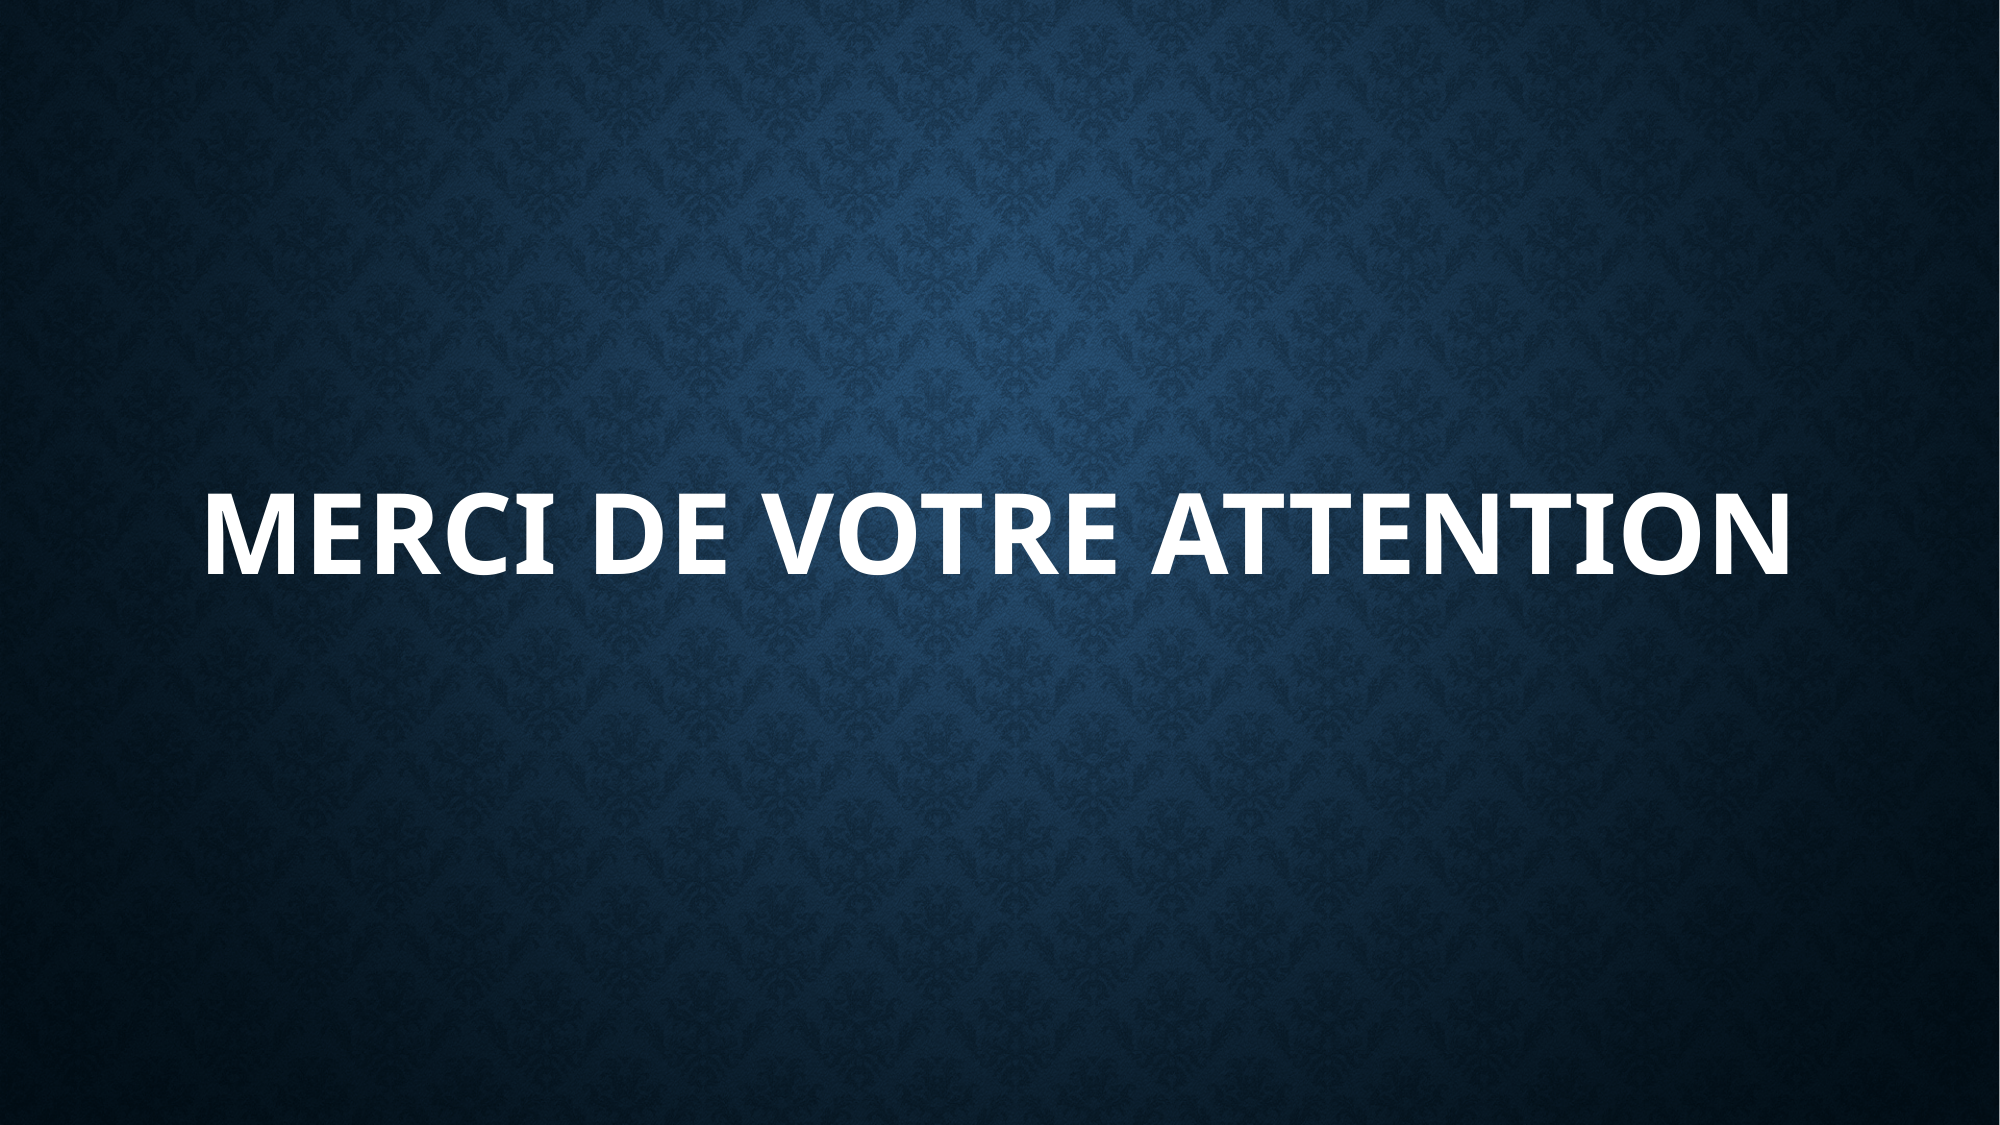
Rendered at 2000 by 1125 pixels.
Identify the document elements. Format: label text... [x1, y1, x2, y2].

title Merci de votre attention [149, 429, 1848, 647]
